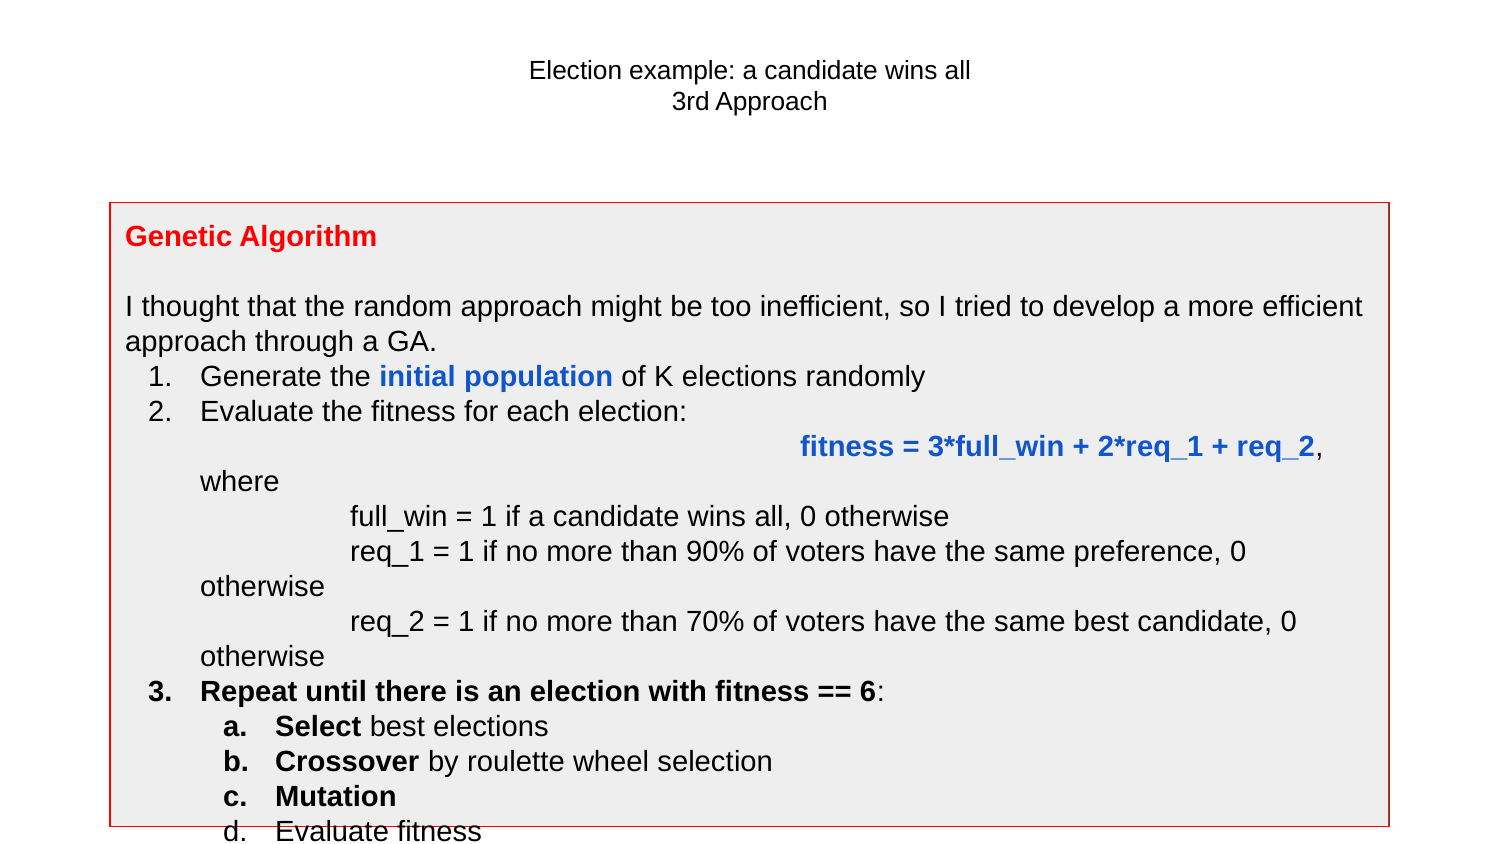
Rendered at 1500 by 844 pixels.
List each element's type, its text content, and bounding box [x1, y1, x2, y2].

title Election example: a candidate wins all 3rd Approach [50, 38, 1449, 132]
text_box Genetic Algorithm I thought that the random approach might be too inefficient, so I tried to develop a more efficient approach through a GA. Generate the initial population of K elections randomly Evaluate the fitness for each election: fitness = 3*full_win + 2*req_1 + req_2, where full_win = 1 if a candidate wins all, 0 otherwise req_1 = 1 if no more than 90% of voters have the same preference, 0 otherwise req_2 = 1 if no more than 70% of voters have the same best candidate, 0 otherwise Repeat until there is an election with fitness == 6: Select best elections Crossover by roulette wheel selection Mutation Evaluate fitness [110, 202, 1390, 827]
